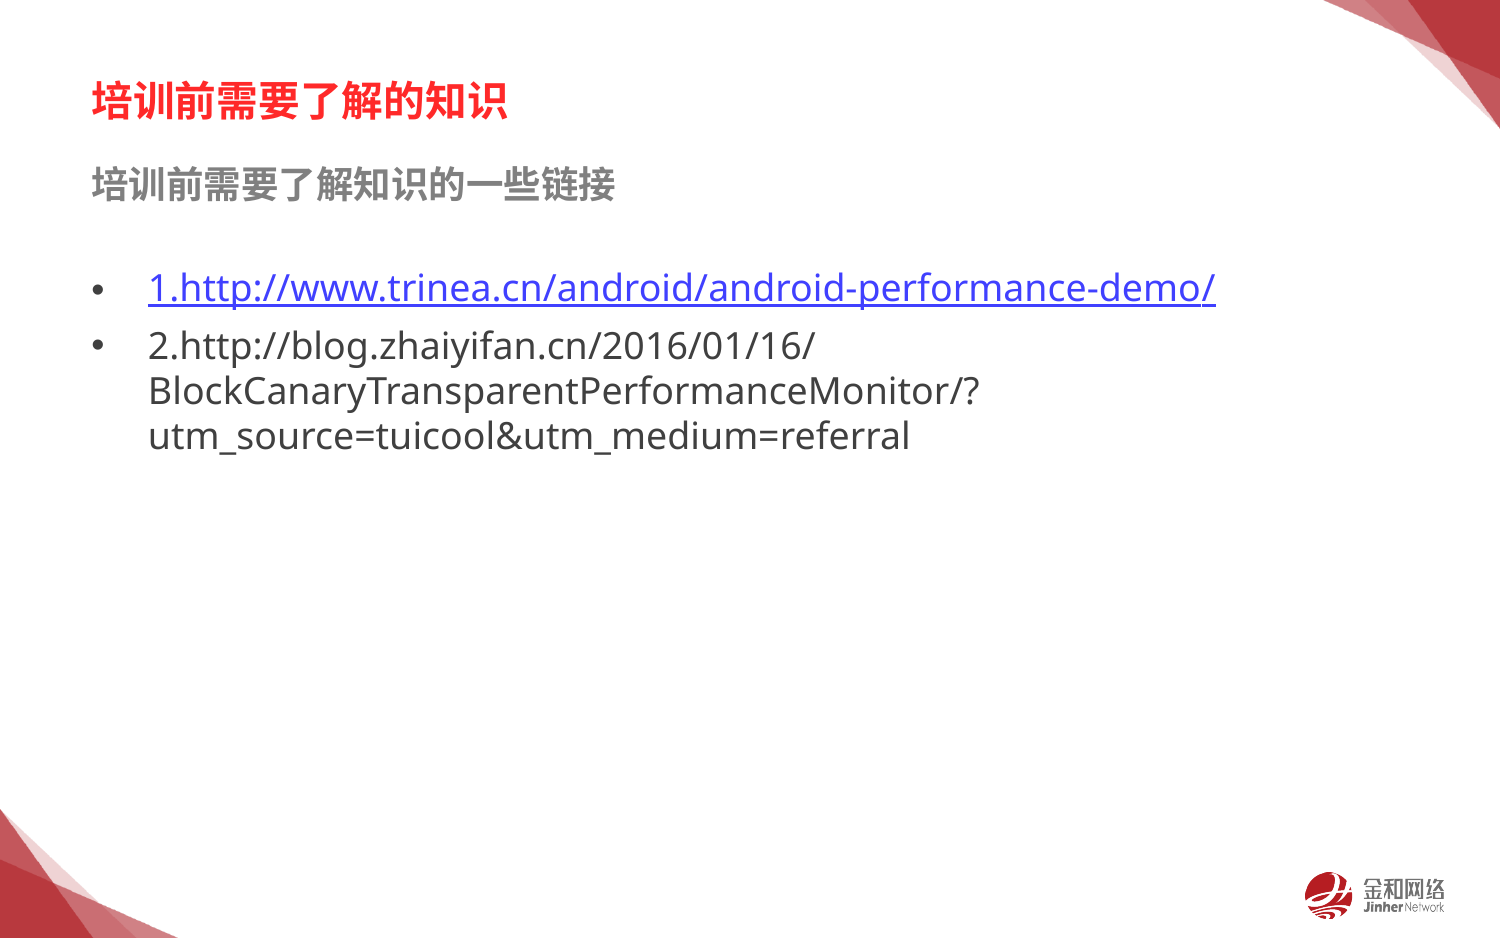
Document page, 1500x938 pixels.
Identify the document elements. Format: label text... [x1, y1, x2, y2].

list 1.http://www.trinea.cn/android/android-performance-demo/ 2.http://blog.zhaiyifan.cn/2016/01/16/BlockCanaryTransparentPerformanceMonitor/?utm_source=tuicool&utm_medium=referral [76, 256, 1447, 788]
title 培训前需要了解的知识 [76, 67, 1447, 150]
picture [1305, 872, 1444, 919]
picture [1322, 0, 1500, 129]
picture [0, 809, 178, 938]
list 培训前需要了解知识的一些链接 [76, 154, 1447, 223]
